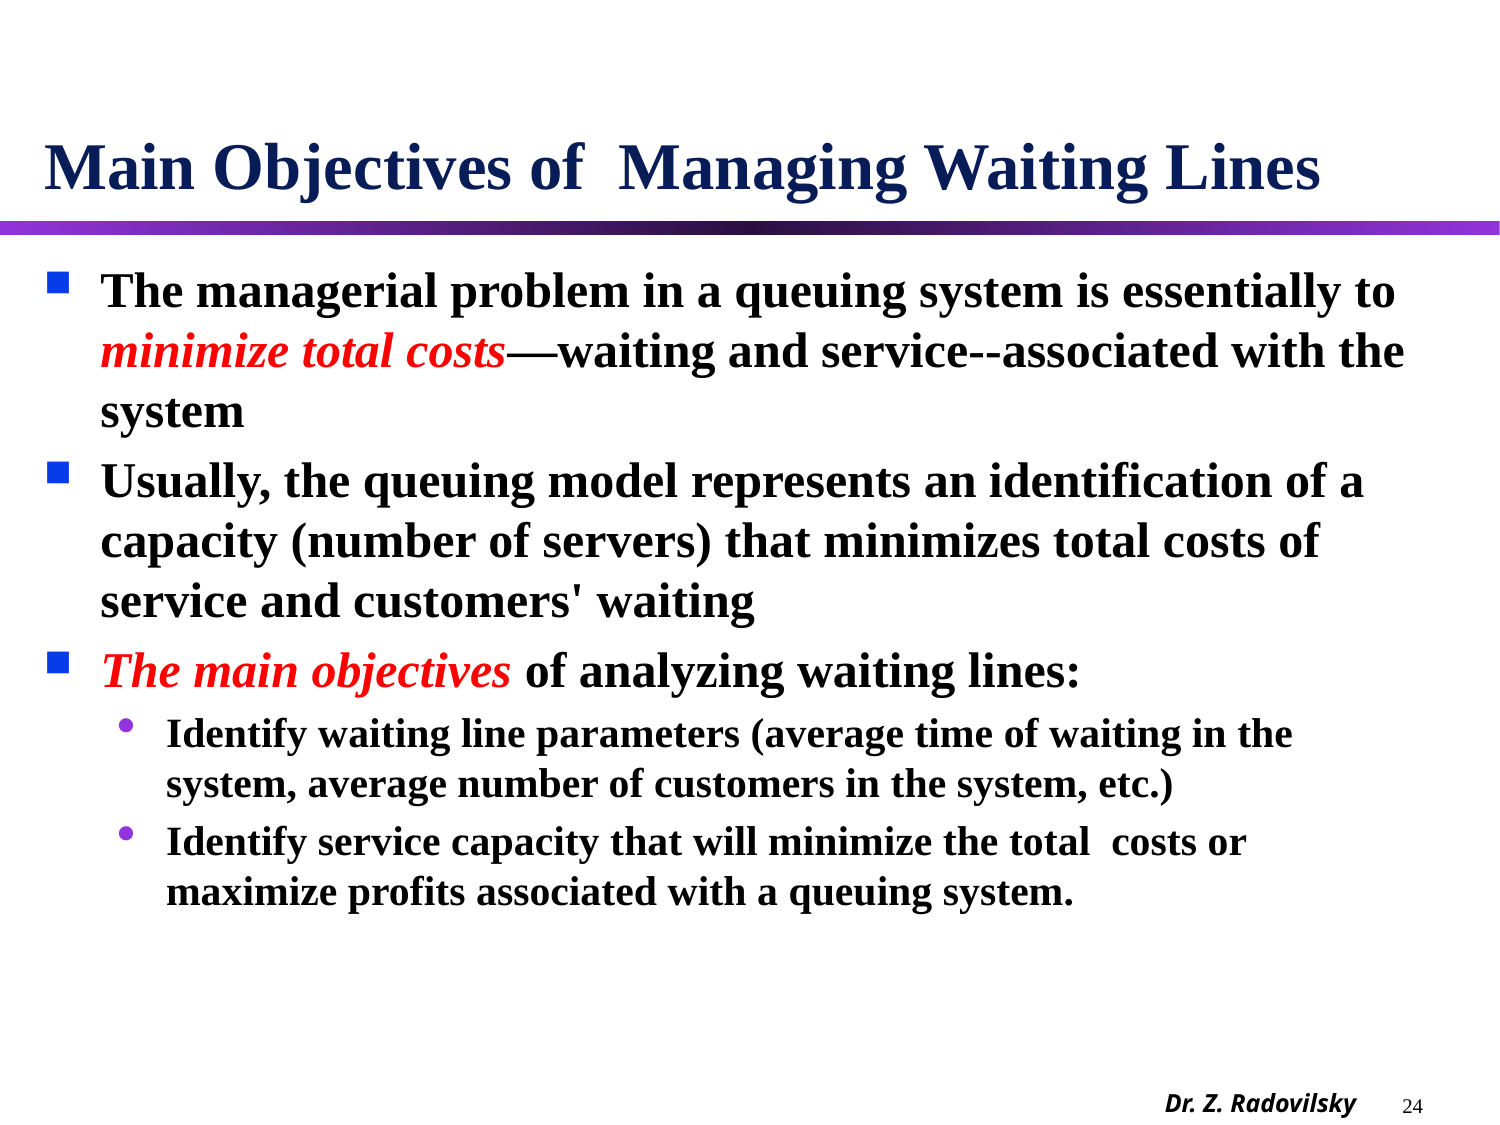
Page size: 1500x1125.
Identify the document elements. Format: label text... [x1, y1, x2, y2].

list The managerial problem in a queuing system is essentially to minimize total costs—waiting and service--associated with the system Usually, the queuing model represents an identification of a capacity (number of servers) that minimizes total costs of service and customers' waiting The main objectives of analyzing waiting lines: Identify waiting line parameters (average time of waiting in the system, average number of customers in the system, etc.) Identify service capacity that will minimize the total costs or maximize profits associated with a queuing system. [29, 249, 1426, 1063]
title Main Objectives of Managing Waiting Lines [29, 24, 1471, 211]
